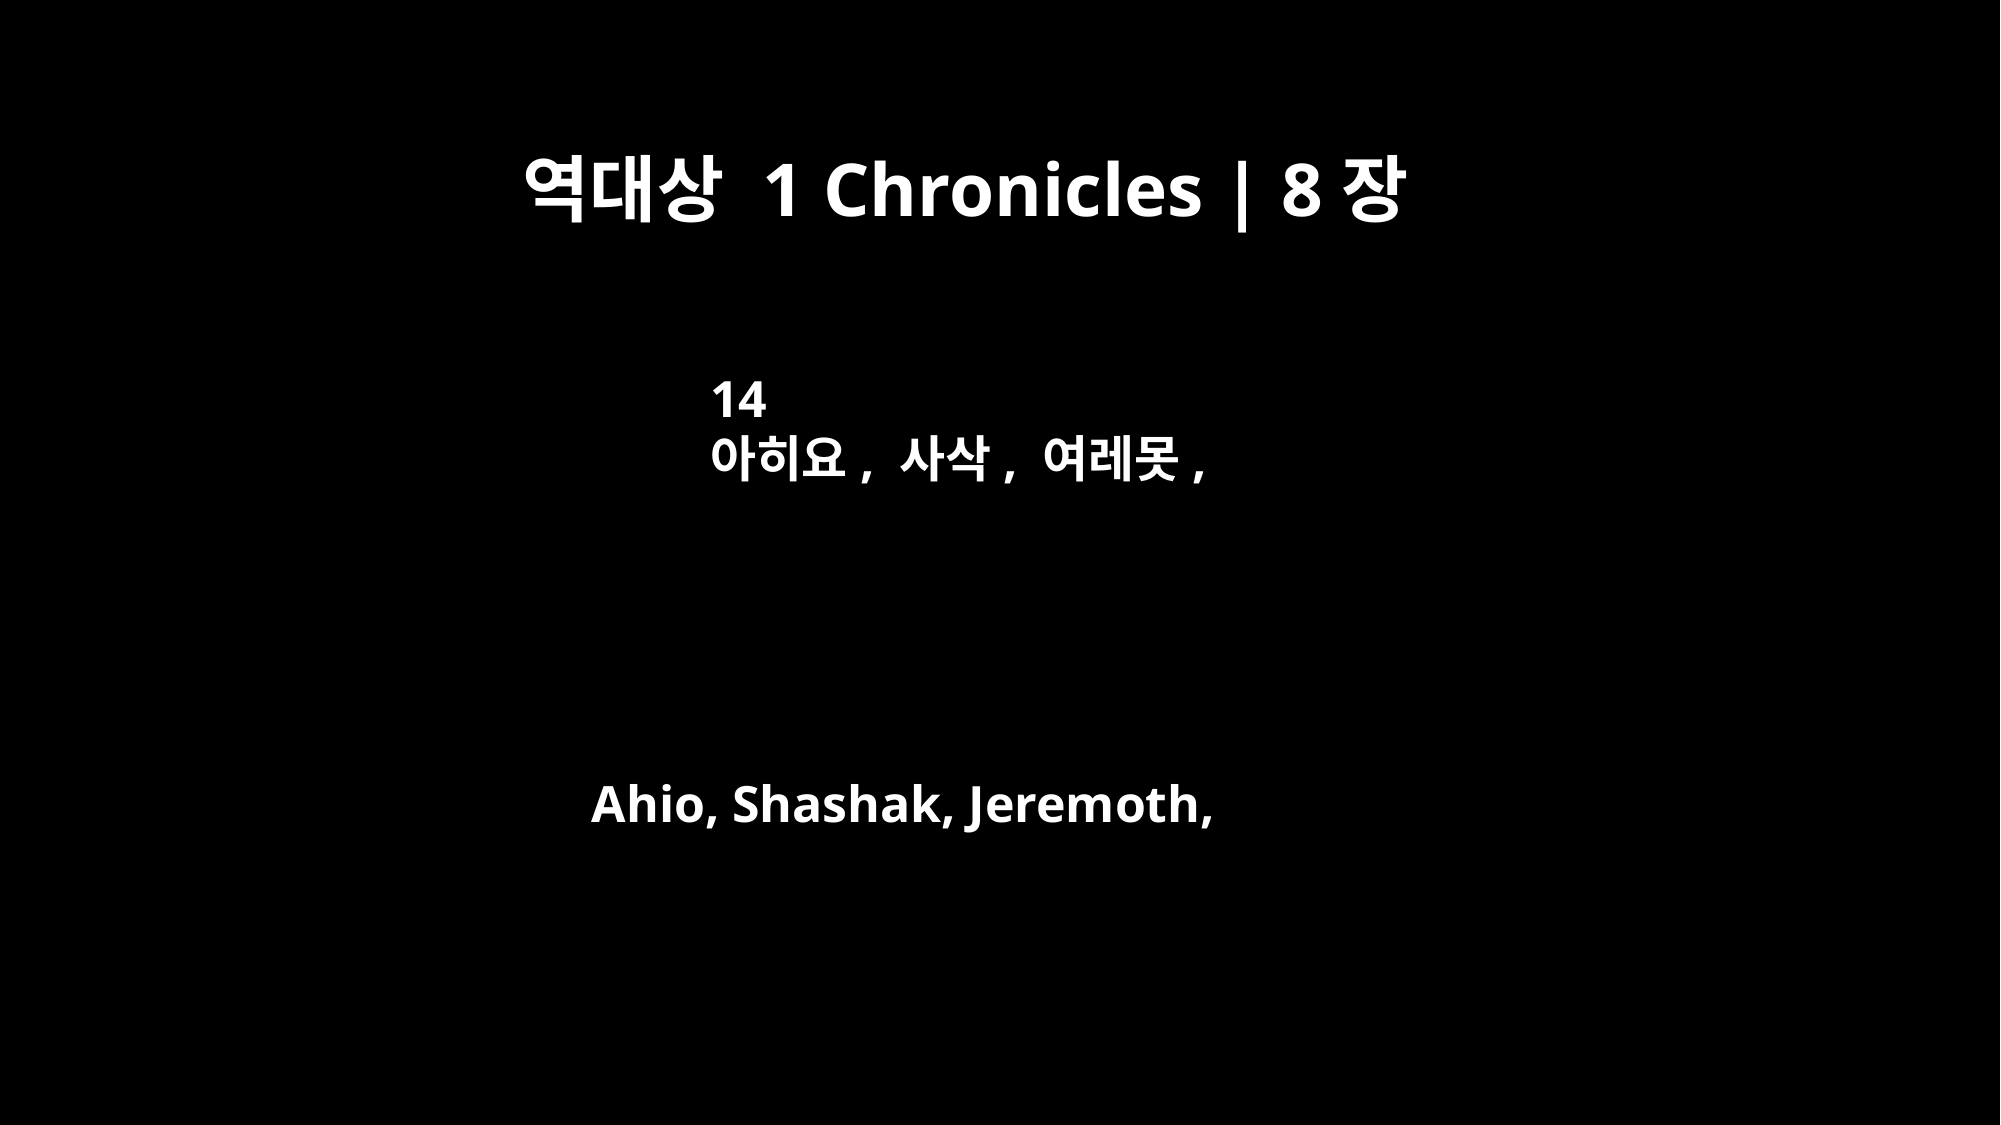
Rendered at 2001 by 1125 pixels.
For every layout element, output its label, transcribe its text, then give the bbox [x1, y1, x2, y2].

text_box 14 아히요, 사삭, 여레못, [695, 359, 1222, 495]
text_box 역대상 1 Chronicles | 8장 [507, 136, 1424, 239]
text_box Ahio, Shashak, Jeremoth, [577, 764, 1231, 840]
